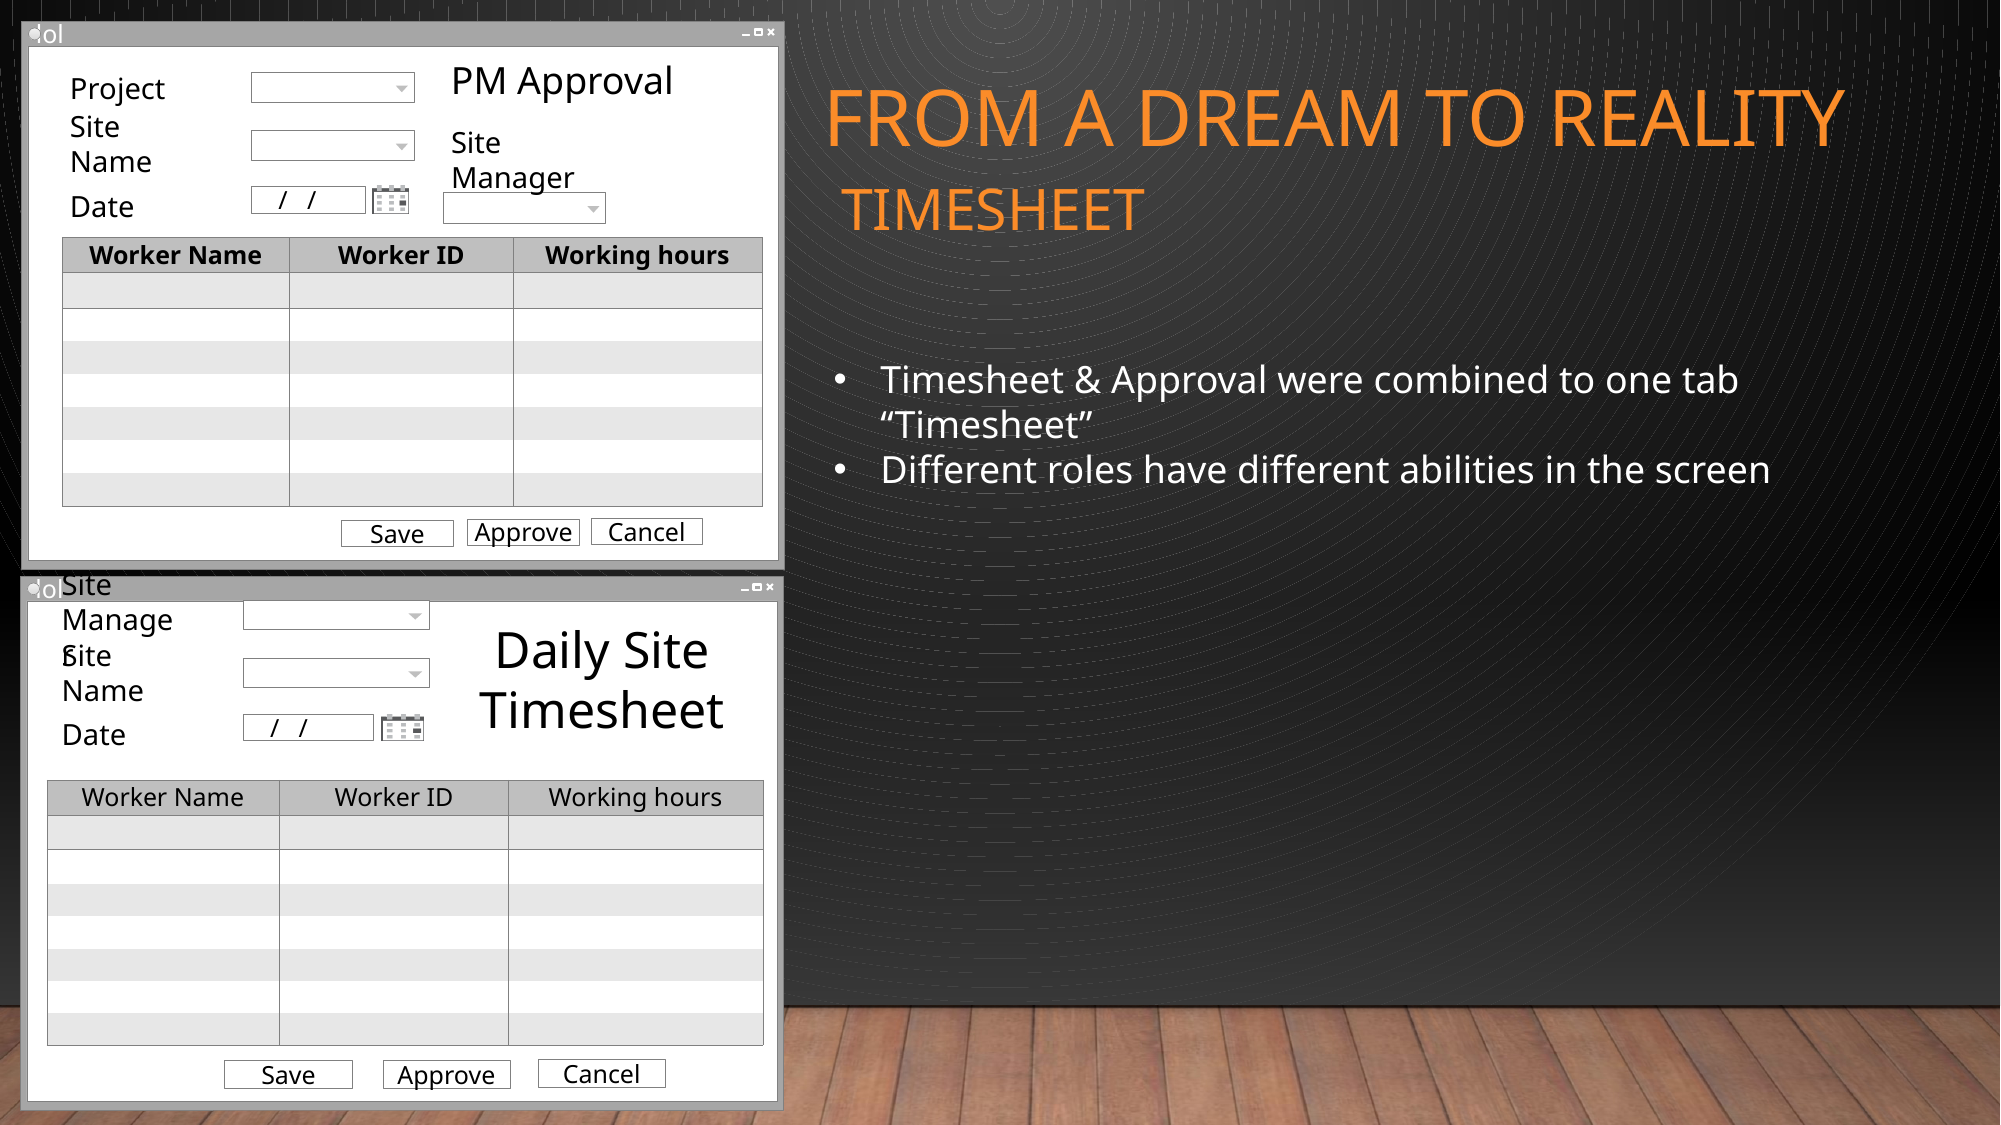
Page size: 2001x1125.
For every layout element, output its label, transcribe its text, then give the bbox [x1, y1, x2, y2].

text_box Timesheet [818, 159, 1168, 243]
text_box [250, 185, 410, 214]
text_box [251, 129, 415, 162]
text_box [242, 600, 430, 630]
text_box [442, 192, 606, 224]
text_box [21, 21, 785, 570]
picture [0, 1005, 2000, 1125]
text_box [20, 576, 784, 1111]
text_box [242, 658, 430, 688]
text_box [251, 71, 415, 103]
text_box Timesheet & Approval were combined to one tab “Timesheet” Different roles have different abilities in the screen [818, 348, 1915, 499]
text_box From a dream to reality [800, 49, 1870, 163]
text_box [242, 713, 424, 741]
text_box Site Manager [46, 570, 195, 576]
